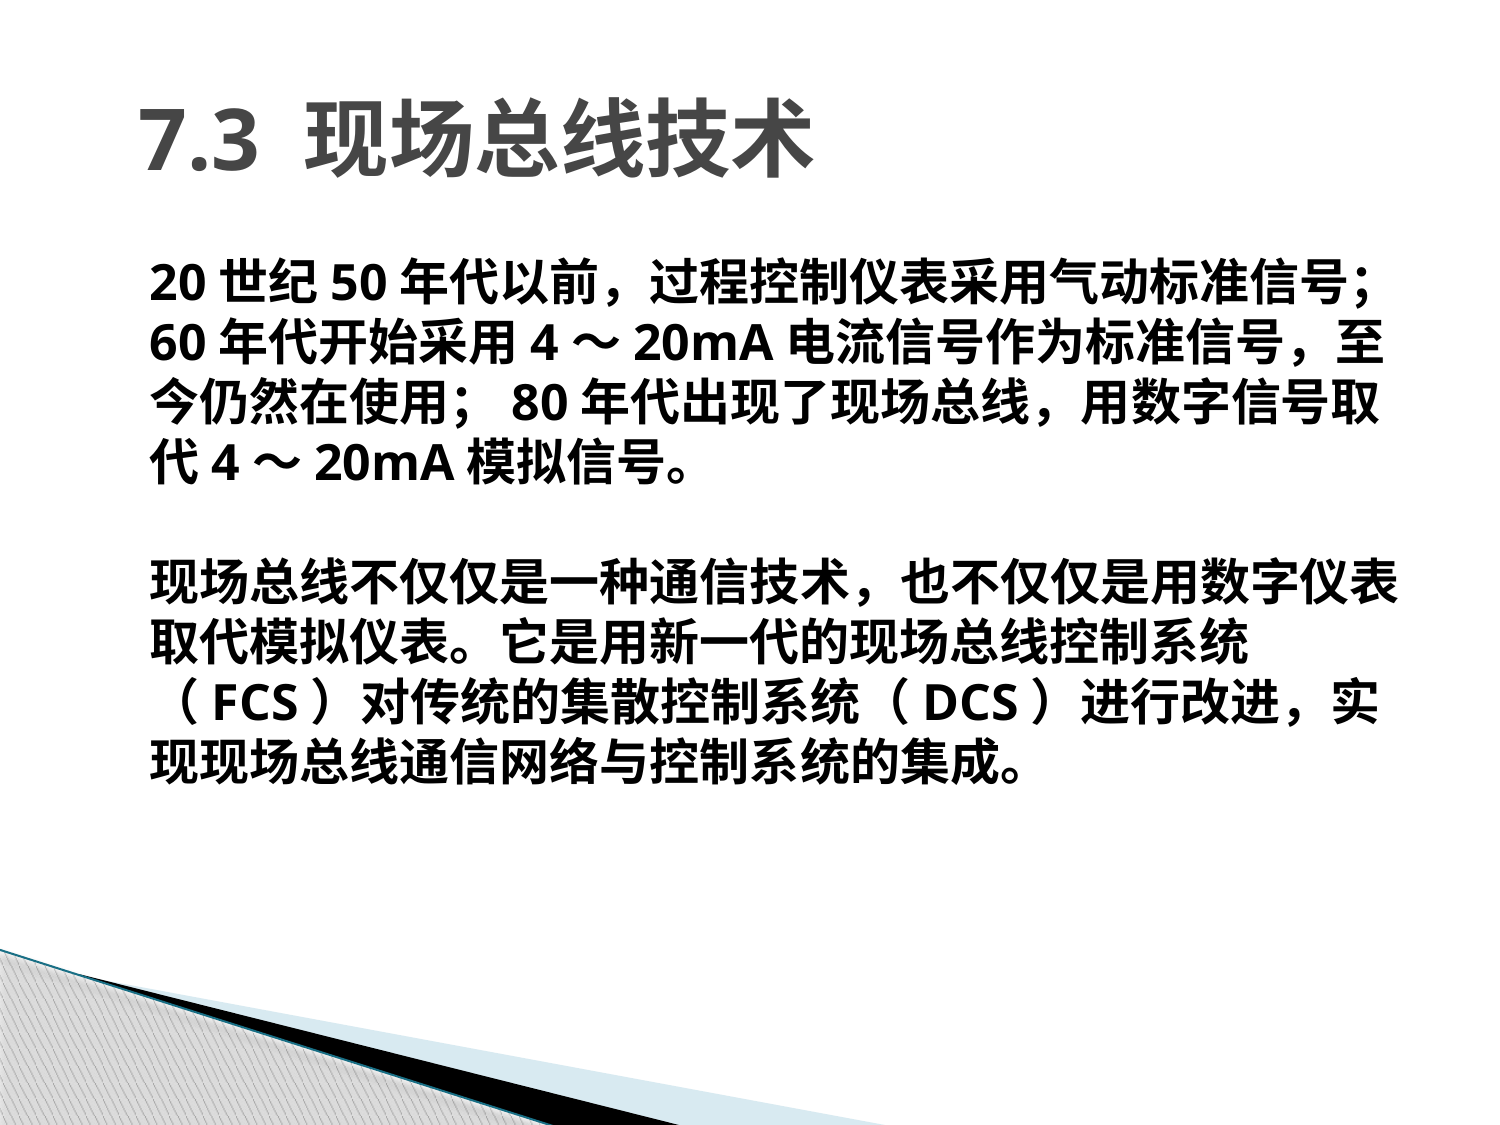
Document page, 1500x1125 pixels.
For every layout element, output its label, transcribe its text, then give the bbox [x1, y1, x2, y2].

title 7.3 现场总线技术 [123, 42, 1399, 231]
list 20世纪50年代以前，过程控制仪表采用气动标准信号；60年代开始采用4～20mA电流信号作为标准信号，至今仍然在使用；80年代出现了现场总线，用数字信号取代4～20mA模拟信号。 现场总线不仅仅是一种通信技术，也不仅仅是用数字仪表取代模拟仪表。它是用新一代的现场总线控制系统（FCS）对传统的集散控制系统（DCS）进行改进，实现现场总线通信网络与控制系统的集成。 [75, 243, 1425, 986]
